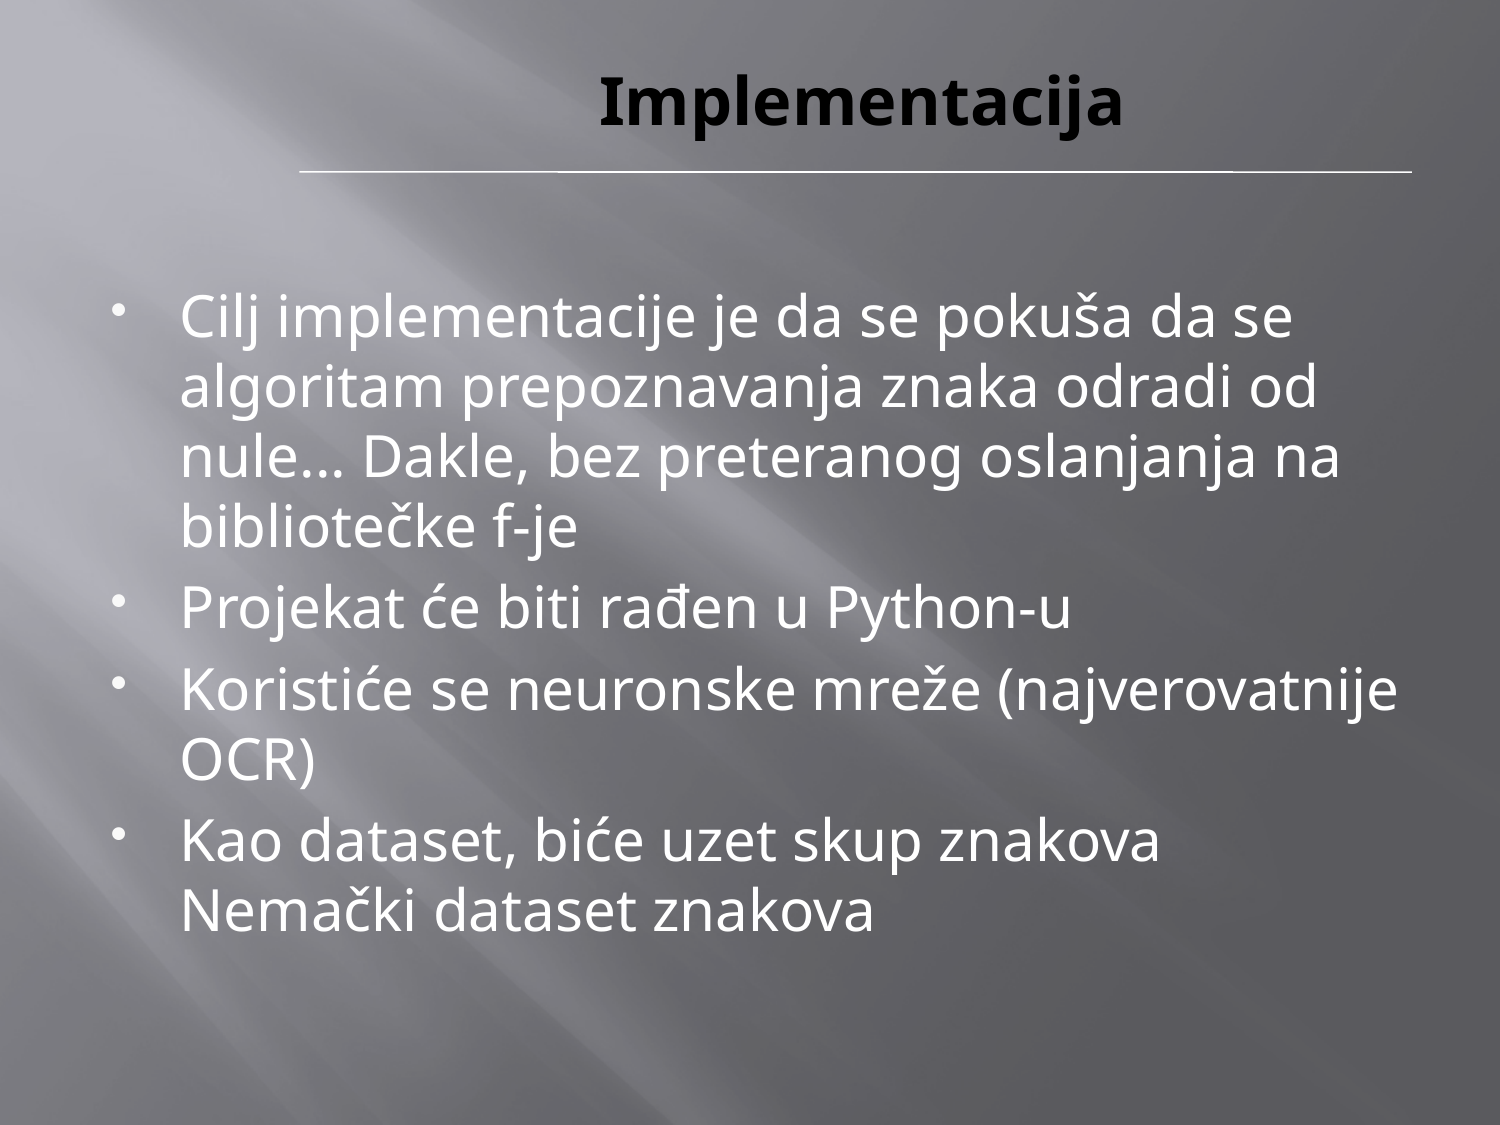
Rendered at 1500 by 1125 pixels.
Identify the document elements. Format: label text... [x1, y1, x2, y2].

title Implementacija [300, 42, 1425, 155]
list Cilj implementacije je da se pokuša da se algoritam prepoznavanja znaka odradi od nule... Dakle, bez preteranog oslanjanja na bibliotečke f-je Projekat će biti rađen u Python-u Koristiće se neuronske mreže (najverovatnije OCR) Kao dataset, biće uzet skup znakova Nemački dataset znakova [75, 272, 1425, 1015]
